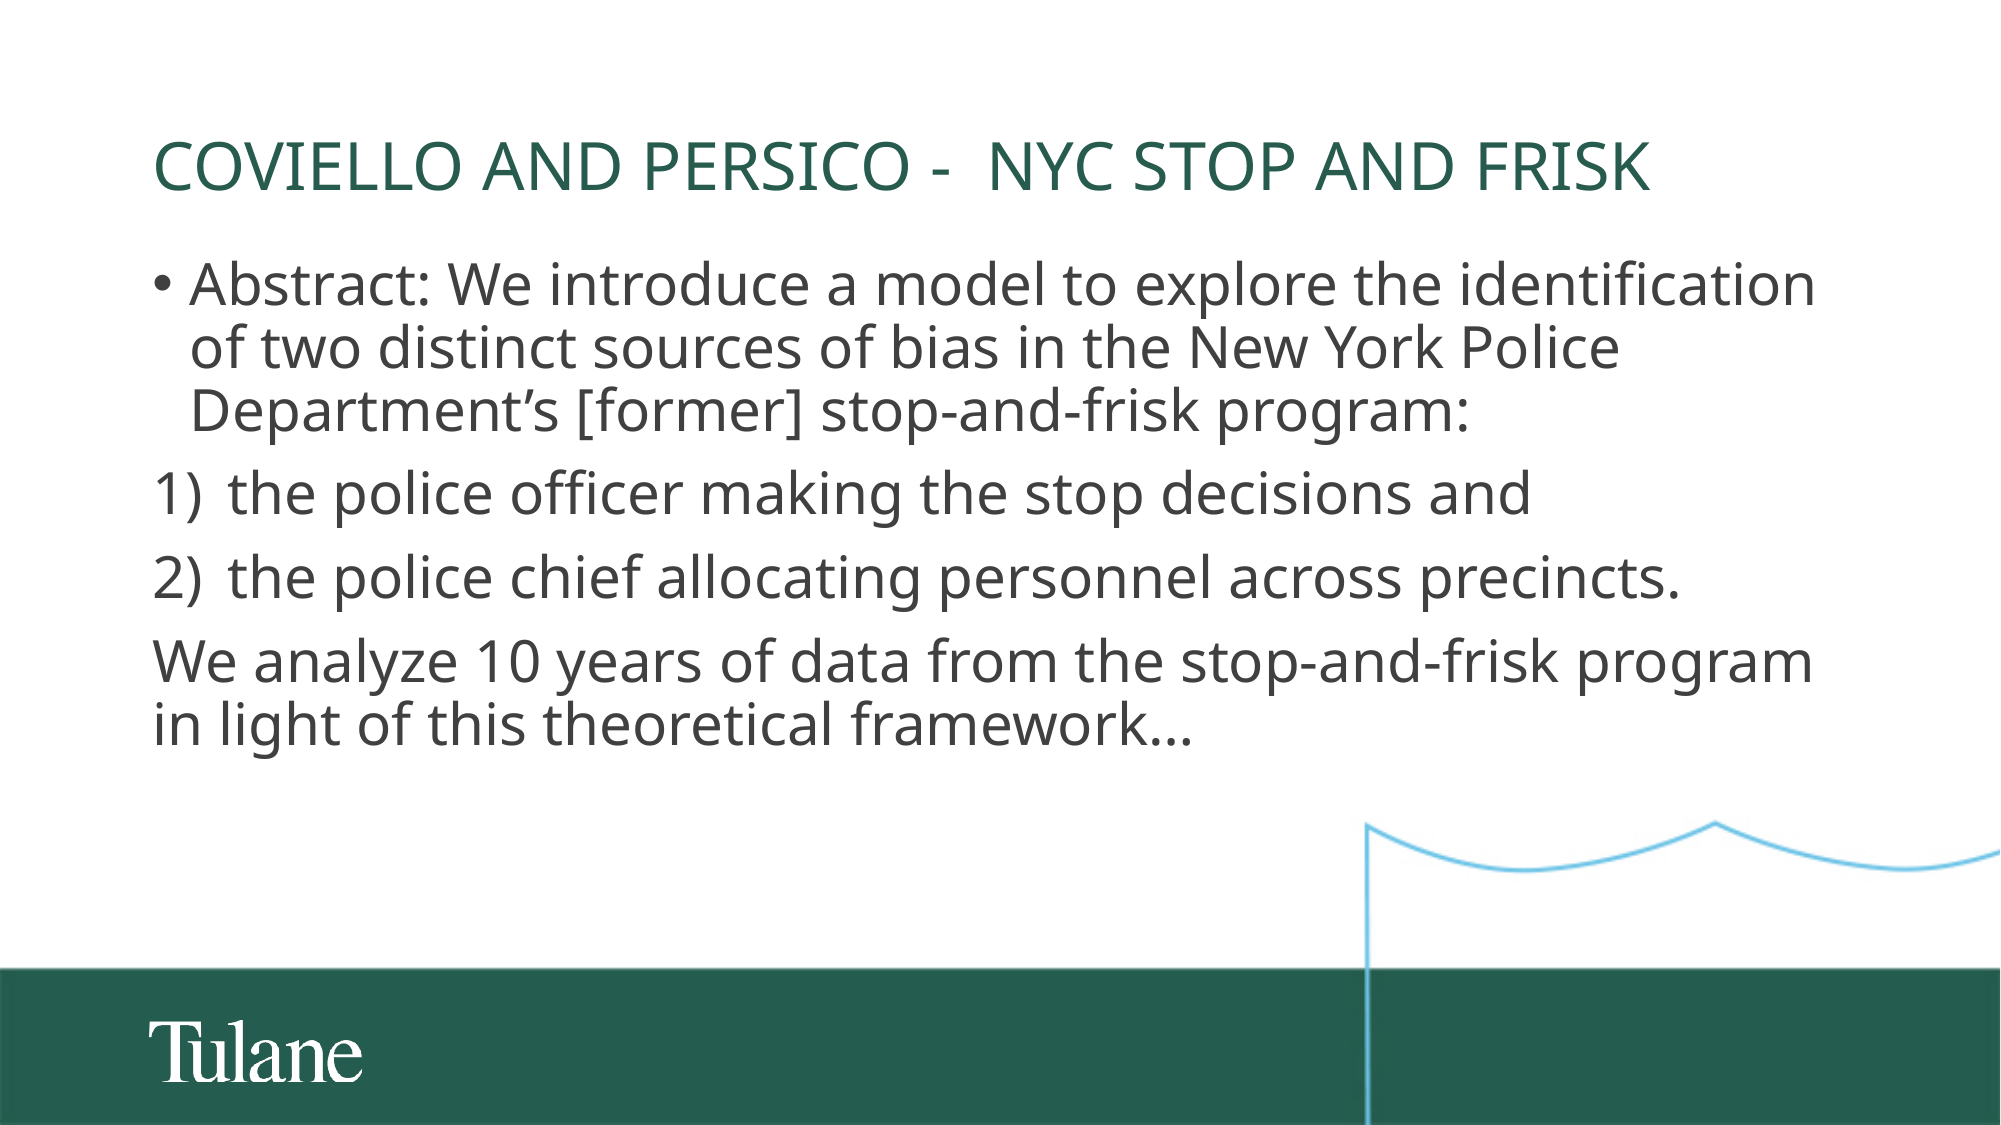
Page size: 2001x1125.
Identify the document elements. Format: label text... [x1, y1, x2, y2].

picture [0, 0, 2001, 1125]
title Coviello and Persico - NYC Stop and Frisk [137, 59, 1863, 247]
list Abstract: We introduce a model to explore the identification of two distinct sources of bias in the New York Police Department’s [former] stop-and-frisk program: the police officer making the stop decisions and the police chief allocating personnel across precincts. We analyze 10 years of data from the stop-and-frisk program in light of this theoretical framework… [137, 247, 1863, 962]
